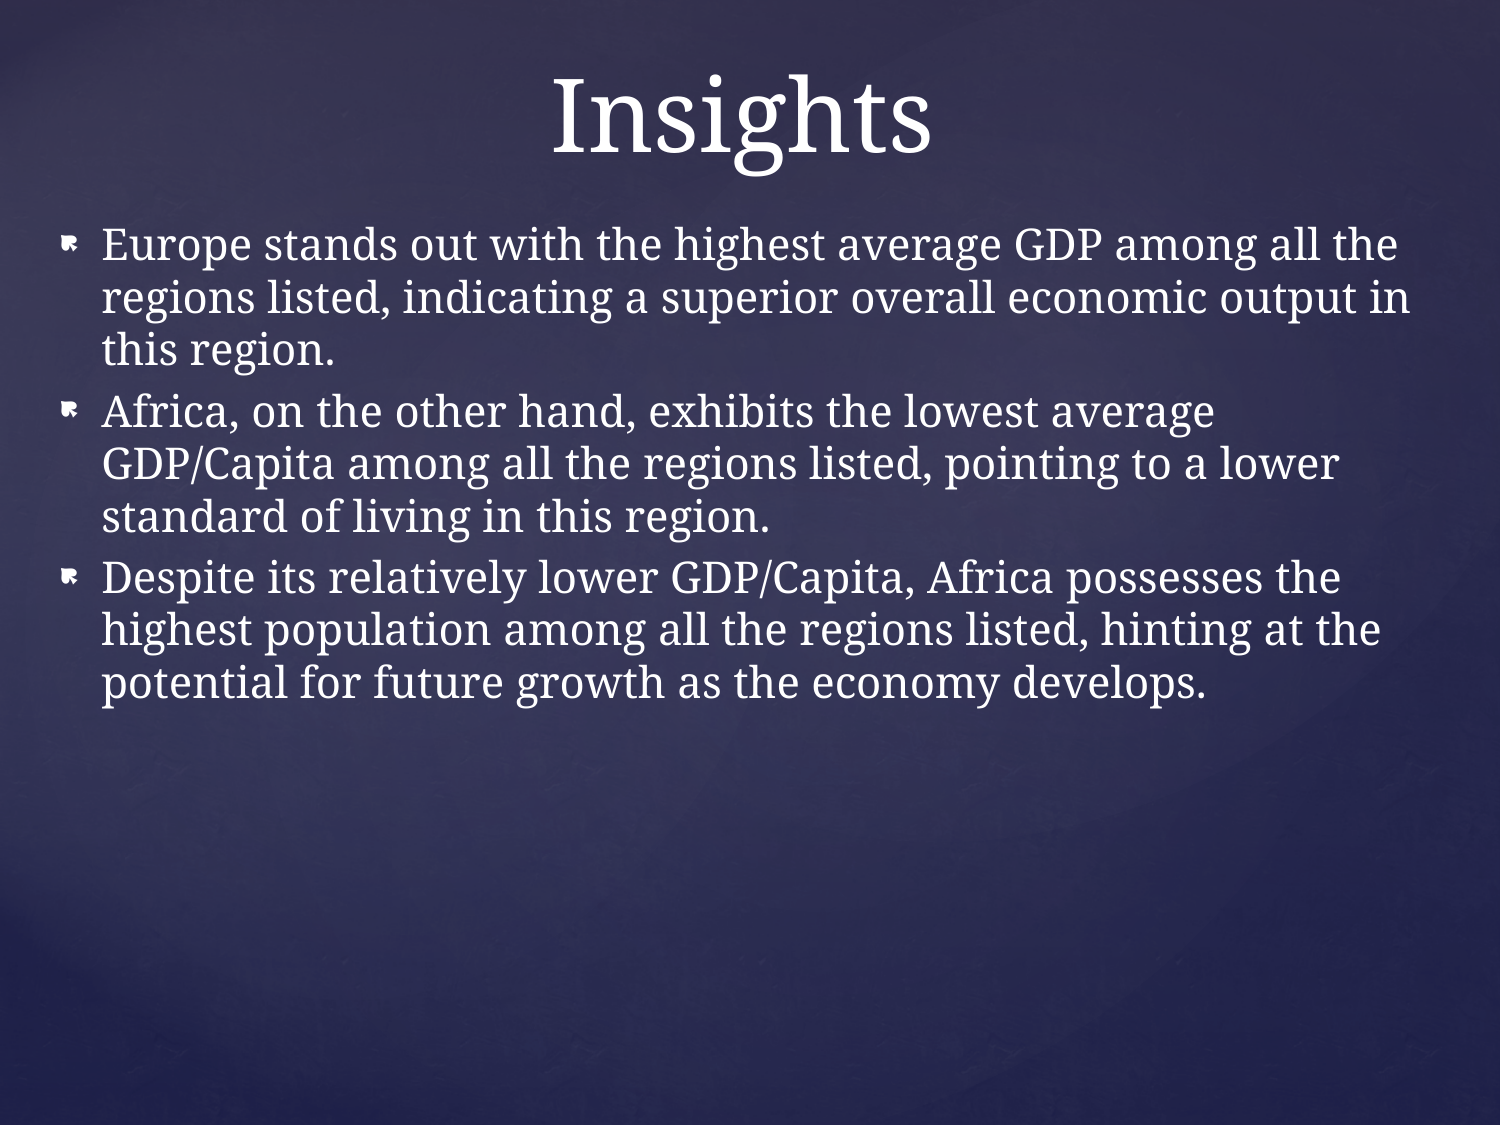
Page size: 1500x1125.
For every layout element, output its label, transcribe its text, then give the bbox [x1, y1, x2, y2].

title Insights [123, 30, 1362, 181]
list Europe stands out with the highest average GDP among all the regions listed, indicating a superior overall economic output in this region. Africa, on the other hand, exhibits the lowest average GDP/Capita among all the regions listed, pointing to a lower standard of living in this region. Despite its relatively lower GDP/Capita, Africa possesses the highest population among all the regions listed, hinting at the potential for future growth as the economy develops. [41, 90, 1459, 835]
